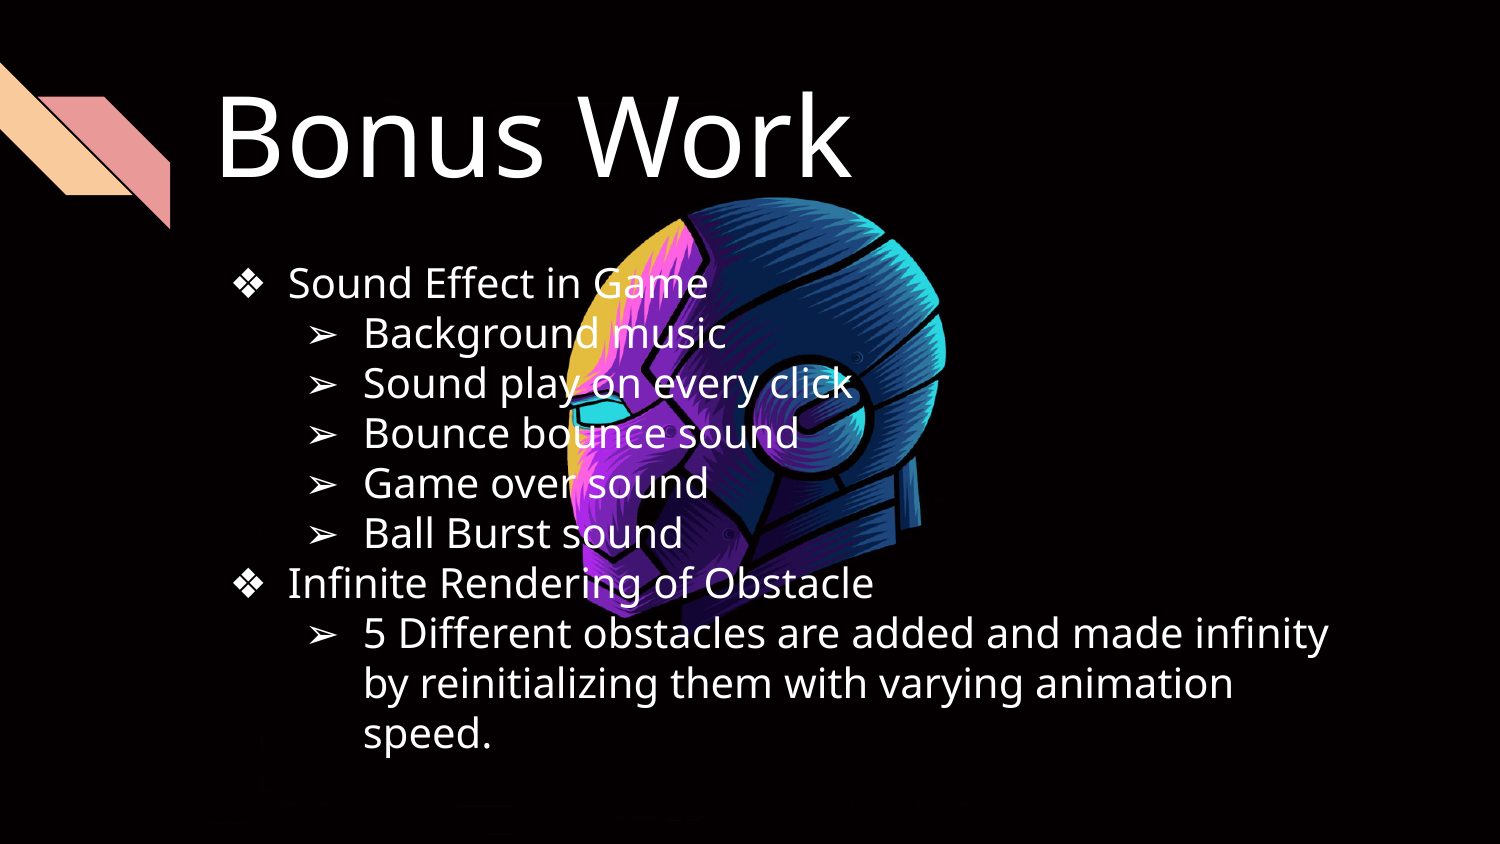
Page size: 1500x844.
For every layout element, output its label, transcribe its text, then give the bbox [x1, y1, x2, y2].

title Bonus Work [212, 64, 1368, 215]
picture [0, 0, 1500, 844]
list Sound Effect in Game Background music Sound play on every click Bounce bounce sound Game over sound Ball Burst sound Infinite Rendering of Obstacle 5 Different obstacles are added and made infinity by reinitializing them with varying animation speed. [212, 257, 1368, 735]
